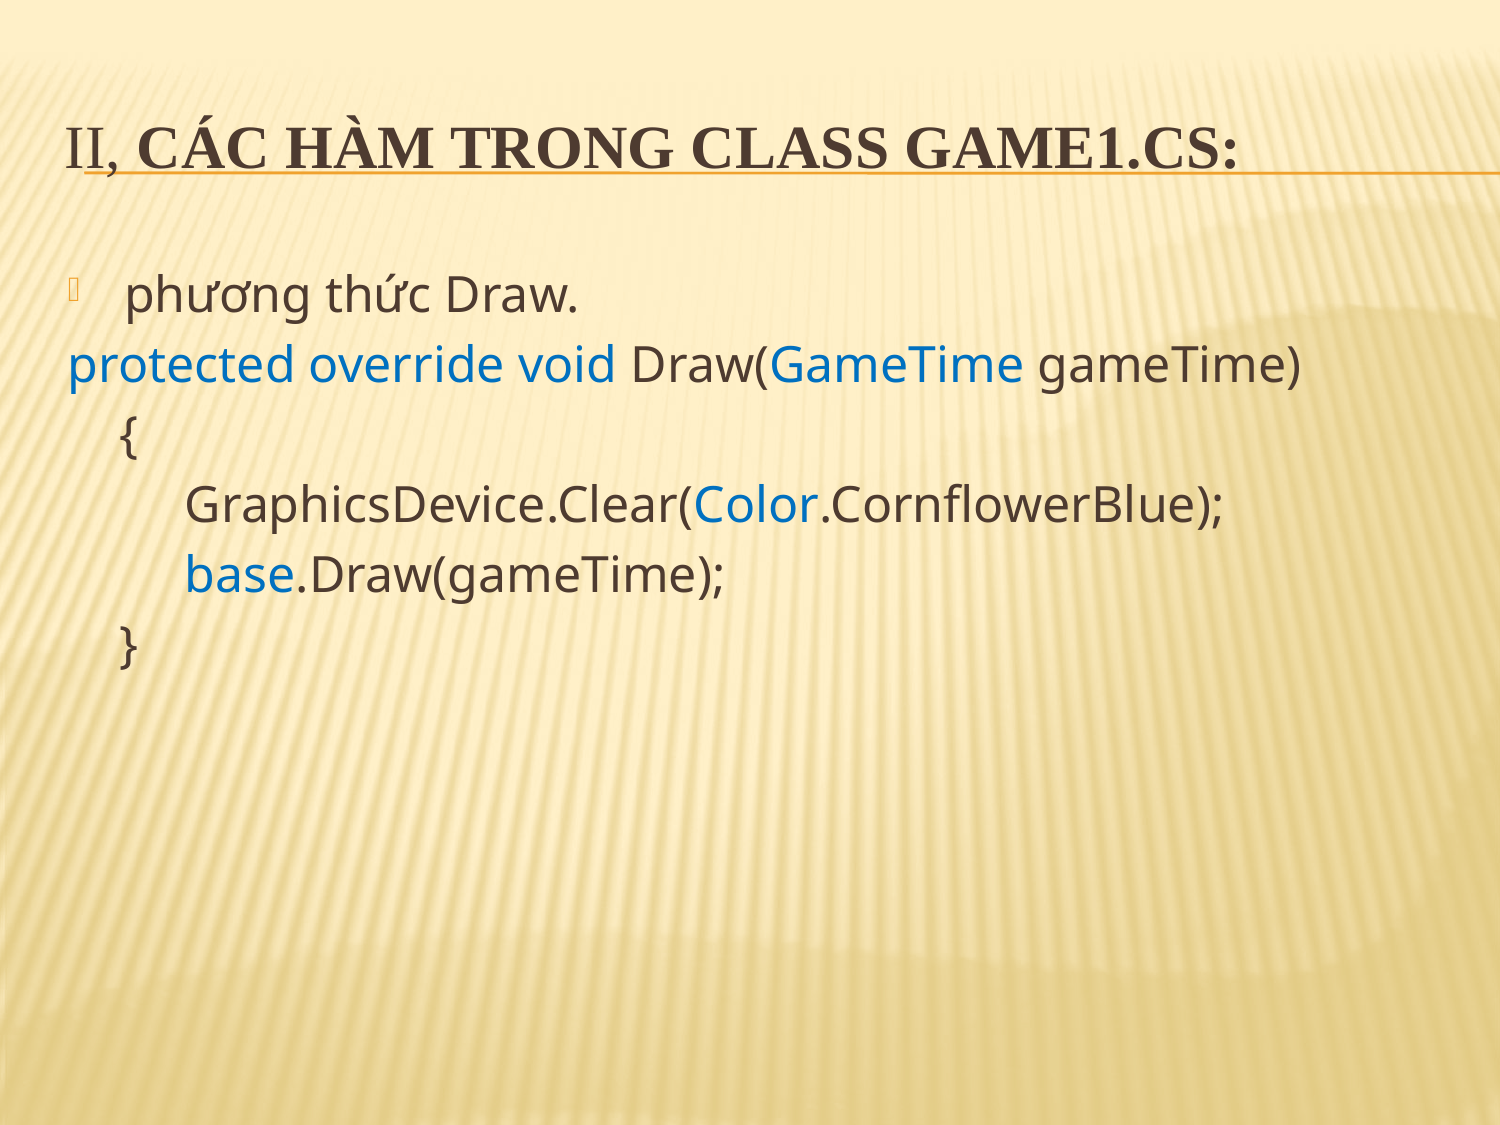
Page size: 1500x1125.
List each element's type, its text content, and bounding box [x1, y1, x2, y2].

list phương thức Draw. protected override void Draw(GameTime gameTime) { GraphicsDevice.Clear(Color.CornflowerBlue); base.Draw(gameTime); } [53, 255, 1479, 998]
title II, Các hàm trong Class game1.cs: [50, 75, 1475, 213]
